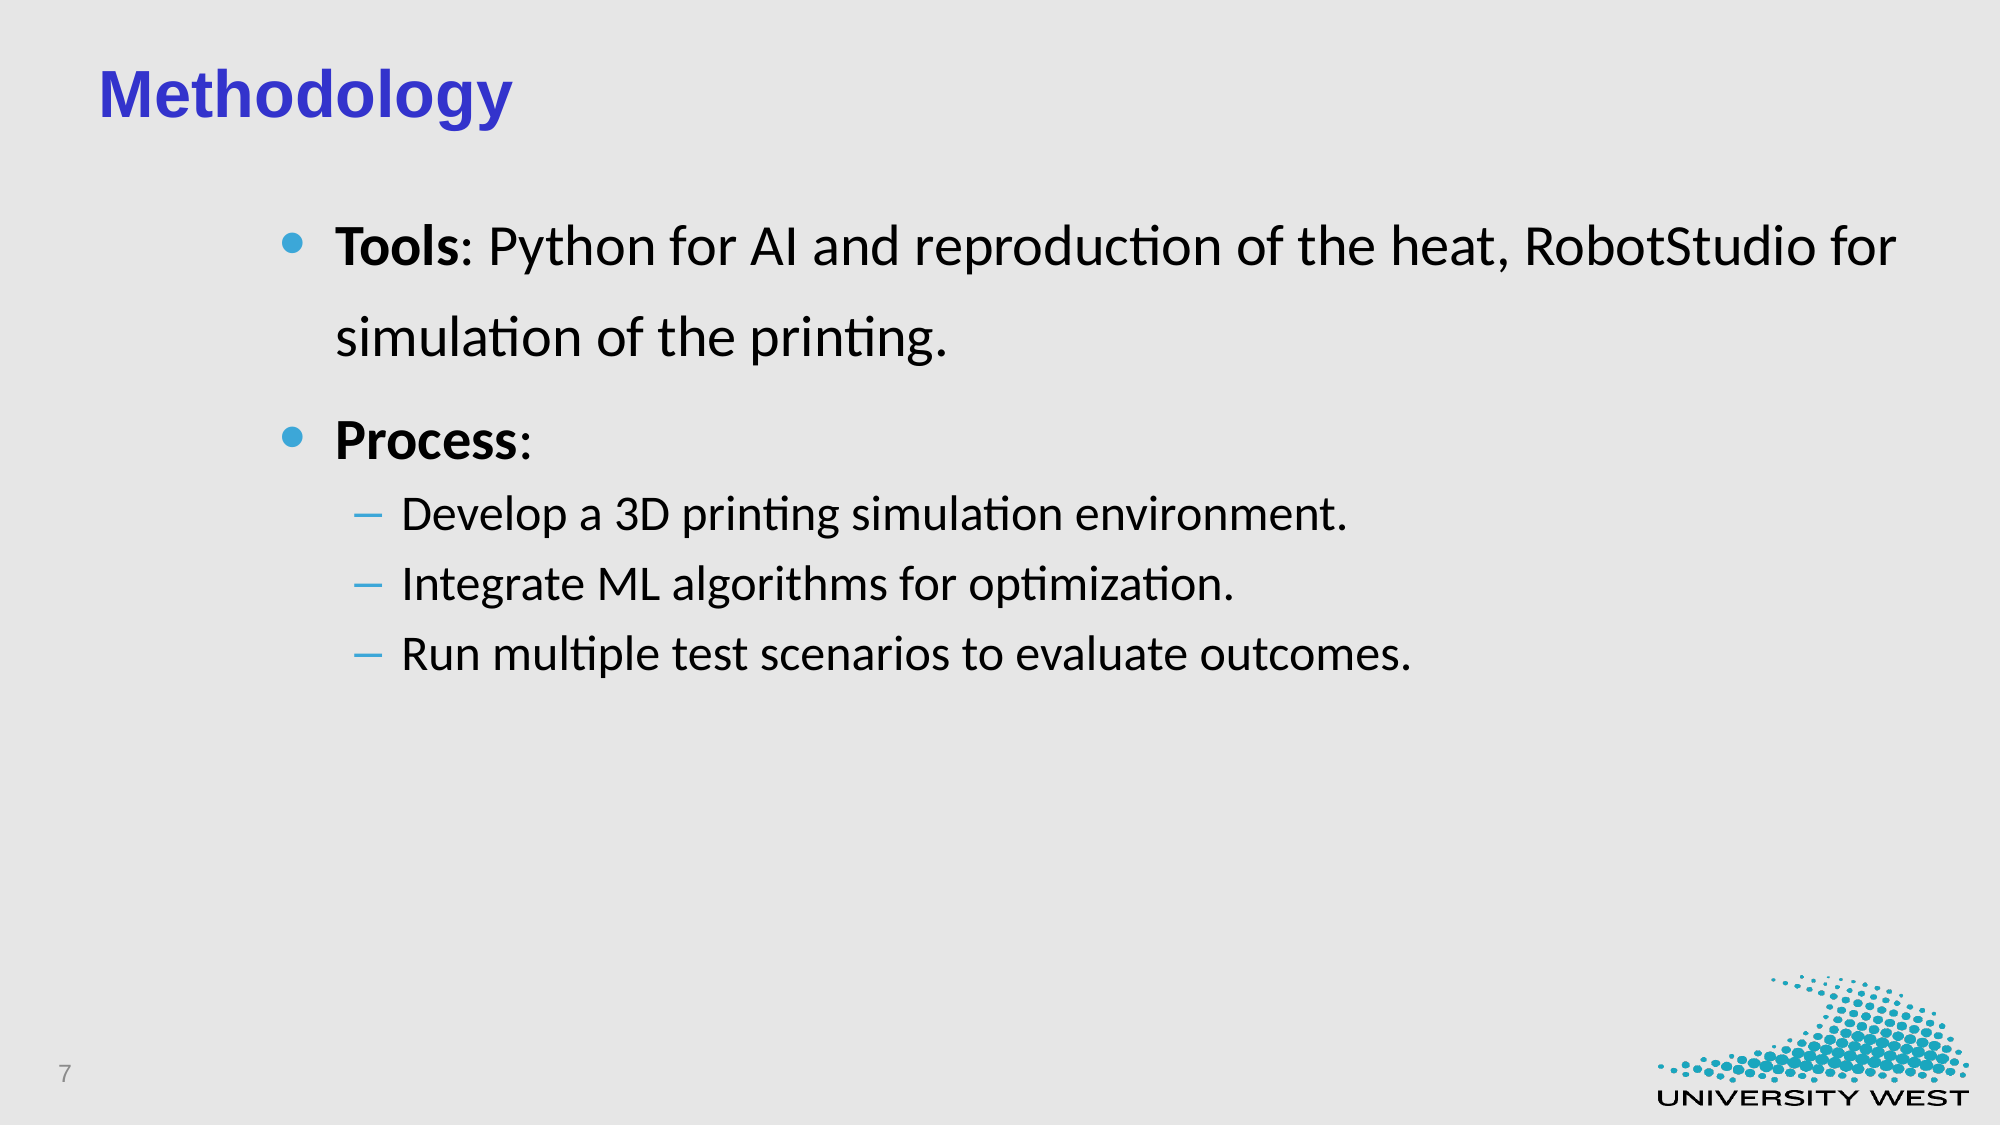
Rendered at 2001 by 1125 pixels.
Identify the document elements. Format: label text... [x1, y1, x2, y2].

slide_number 7 [43, 1042, 494, 1103]
list Tools: Python for AI and reproduction of the heat, RobotStudio for simulation of the printing. Process: Develop a 3D printing simulation environment. Integrate ML algorithms for optimization. Run multiple test scenarios to evaluate outcomes. [264, 178, 1931, 1029]
title Methodology [83, 31, 1952, 151]
picture [1658, 975, 1969, 1106]
